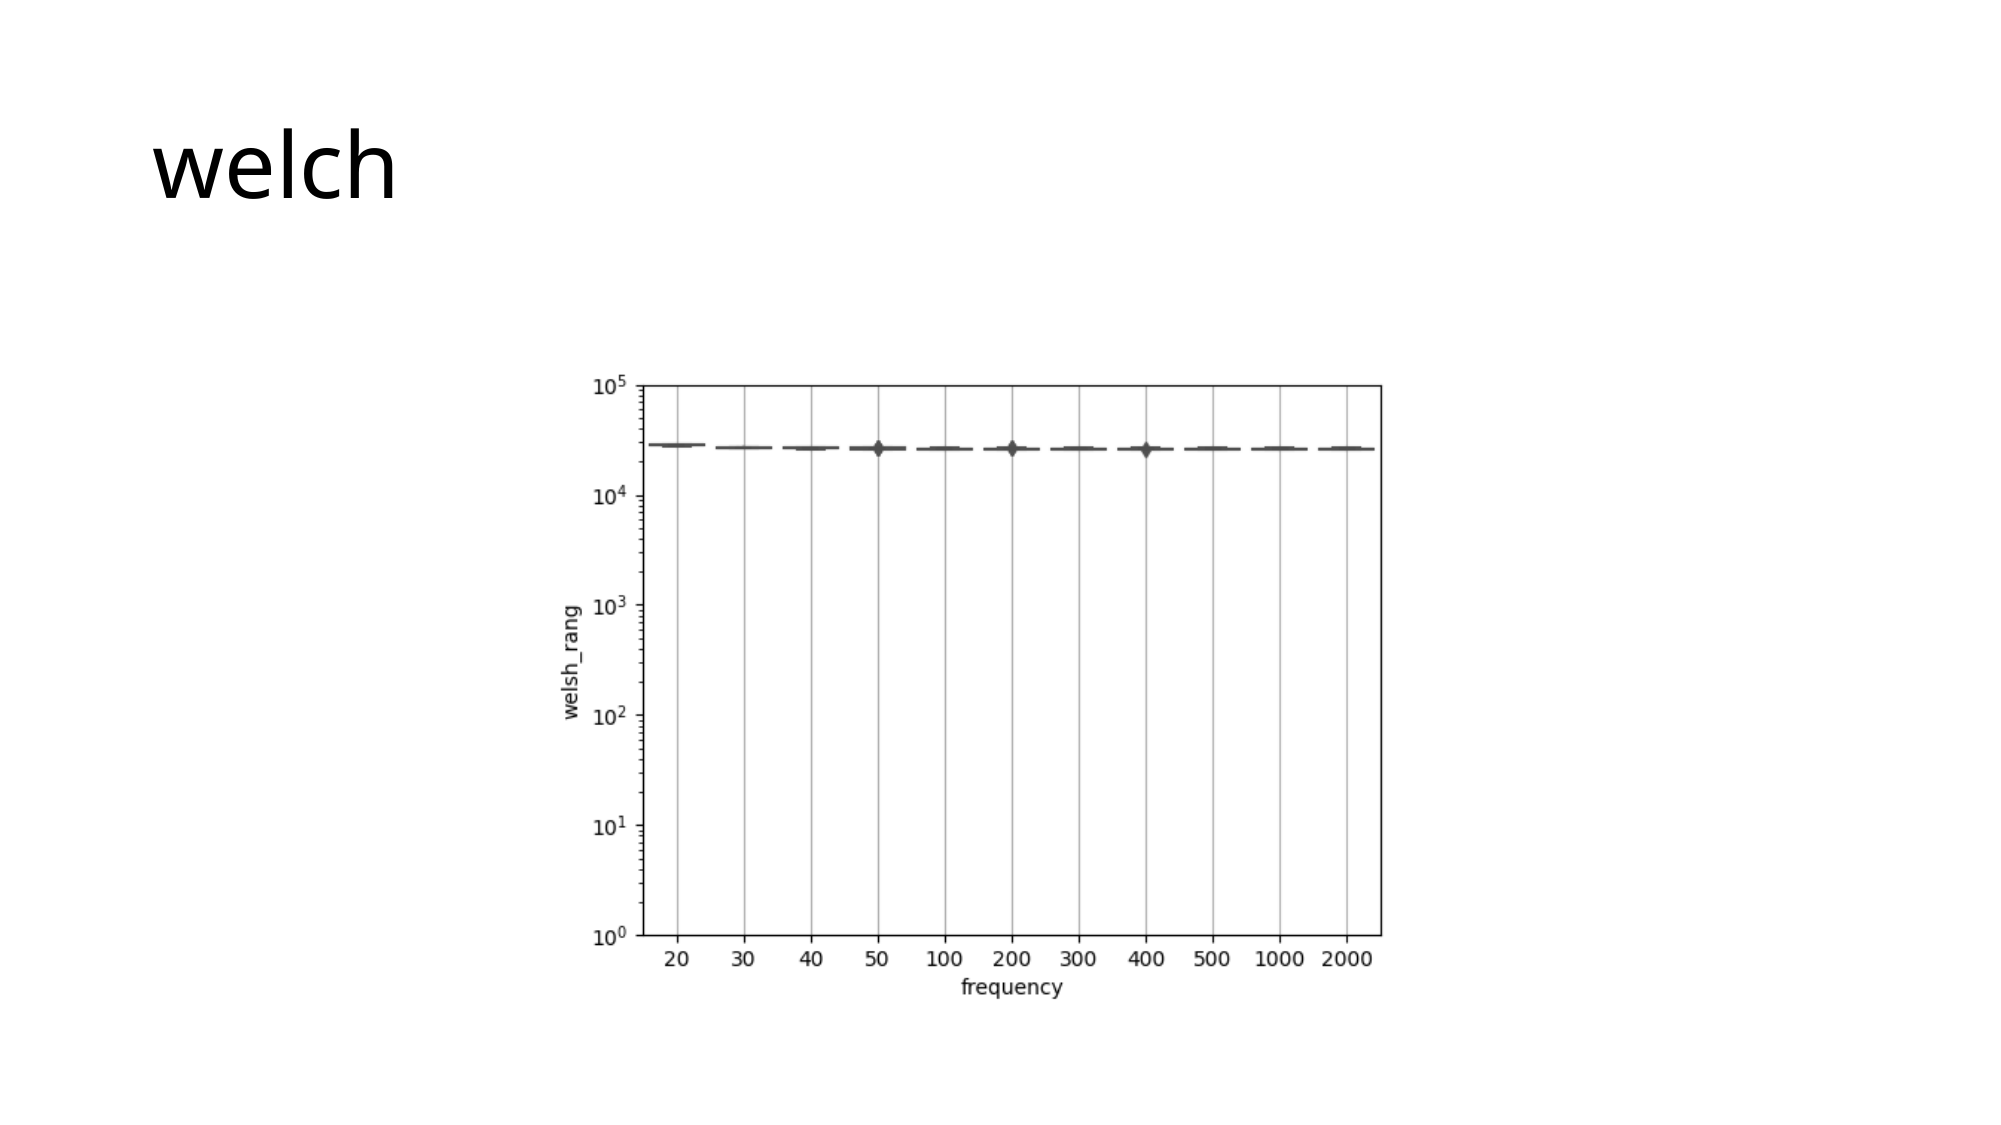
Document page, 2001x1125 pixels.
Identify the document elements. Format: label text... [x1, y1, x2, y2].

title welch [137, 59, 1863, 278]
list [524, 299, 1476, 1014]
